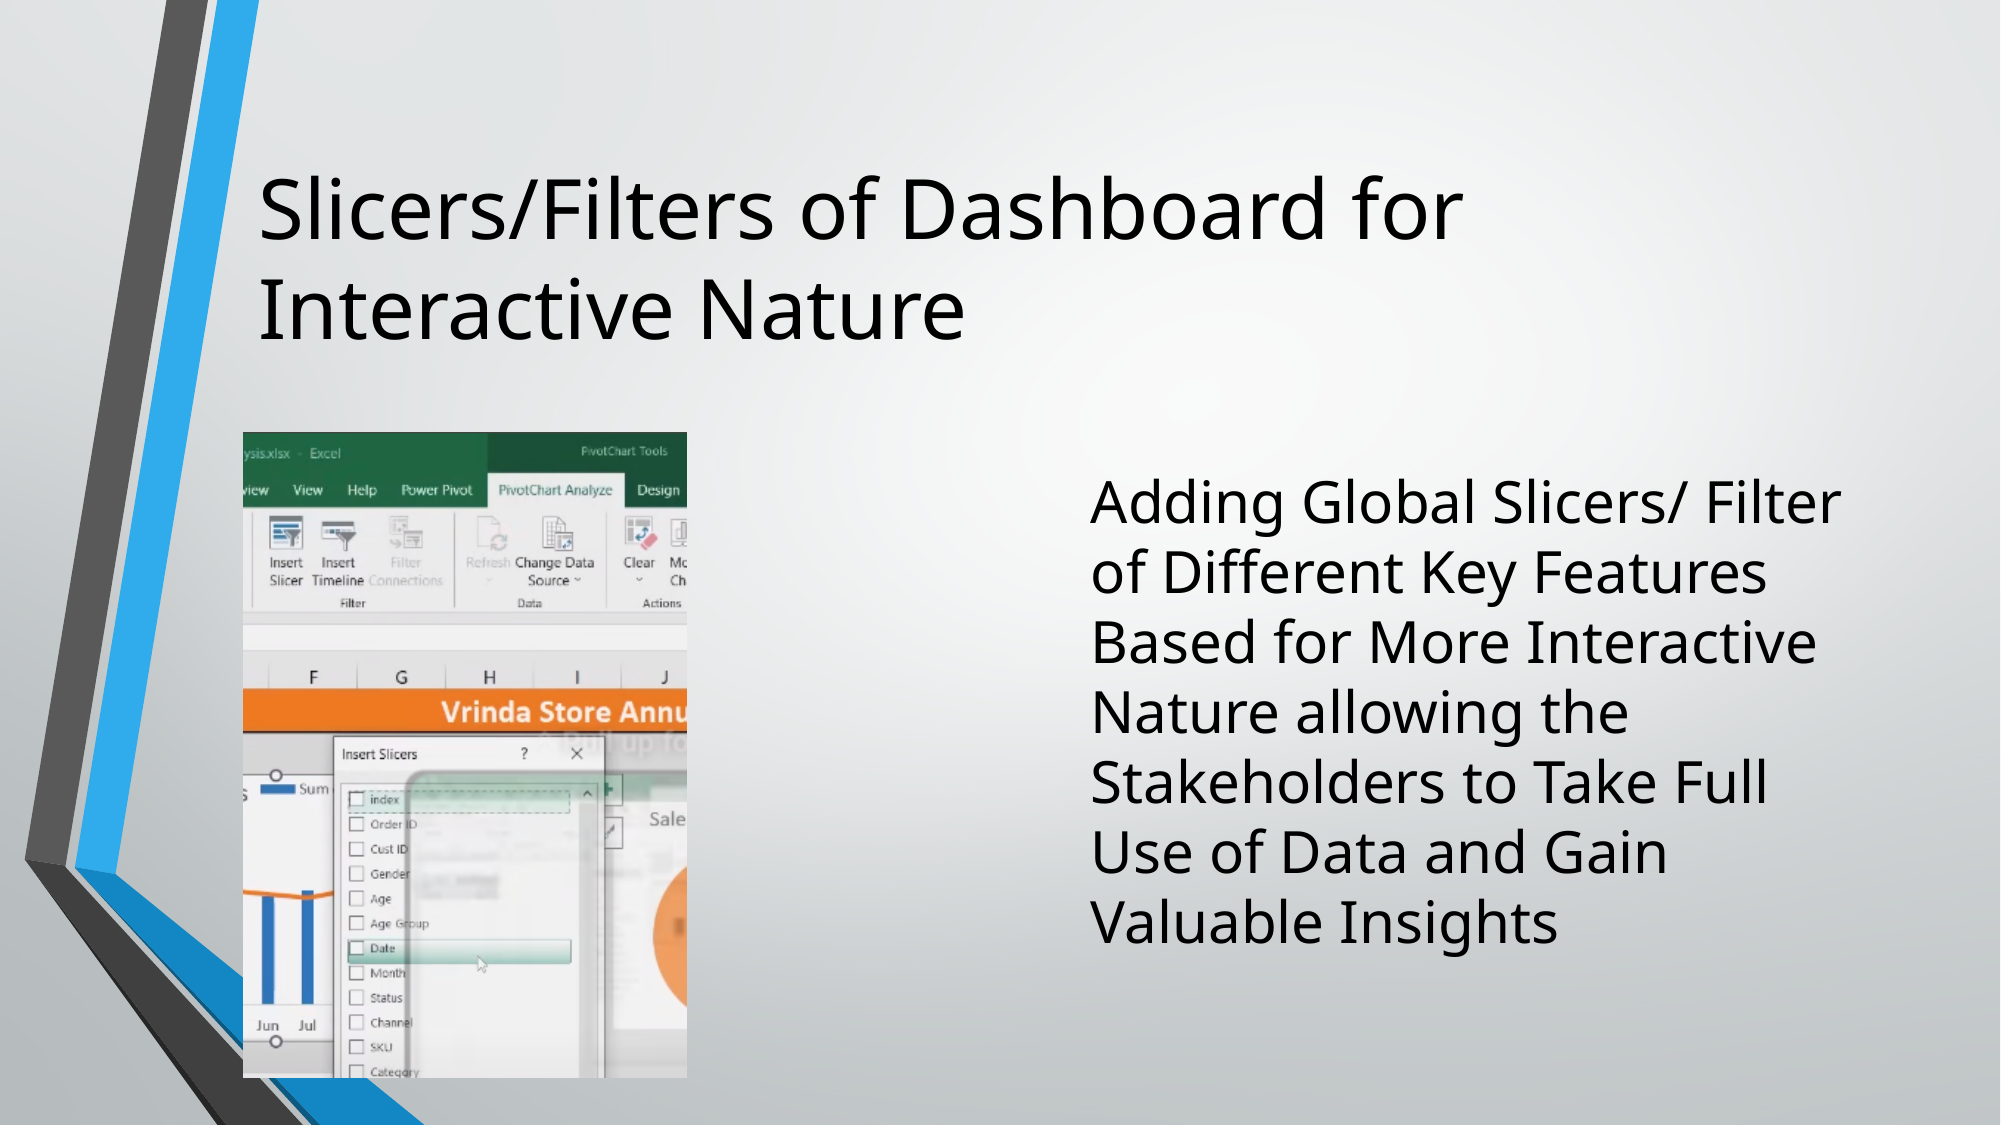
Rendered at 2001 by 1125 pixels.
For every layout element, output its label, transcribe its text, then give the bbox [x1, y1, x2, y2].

title Slicers/Filters of Dashboard for Interactive Nature [243, 112, 1887, 400]
text_box Adding Global Slicers/ Filter of Different Key Features Based for More Interactive Nature allowing the Stakeholders to Take Full Use of Data and Gain Valuable Insights [1076, 458, 1887, 963]
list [243, 431, 688, 1078]
